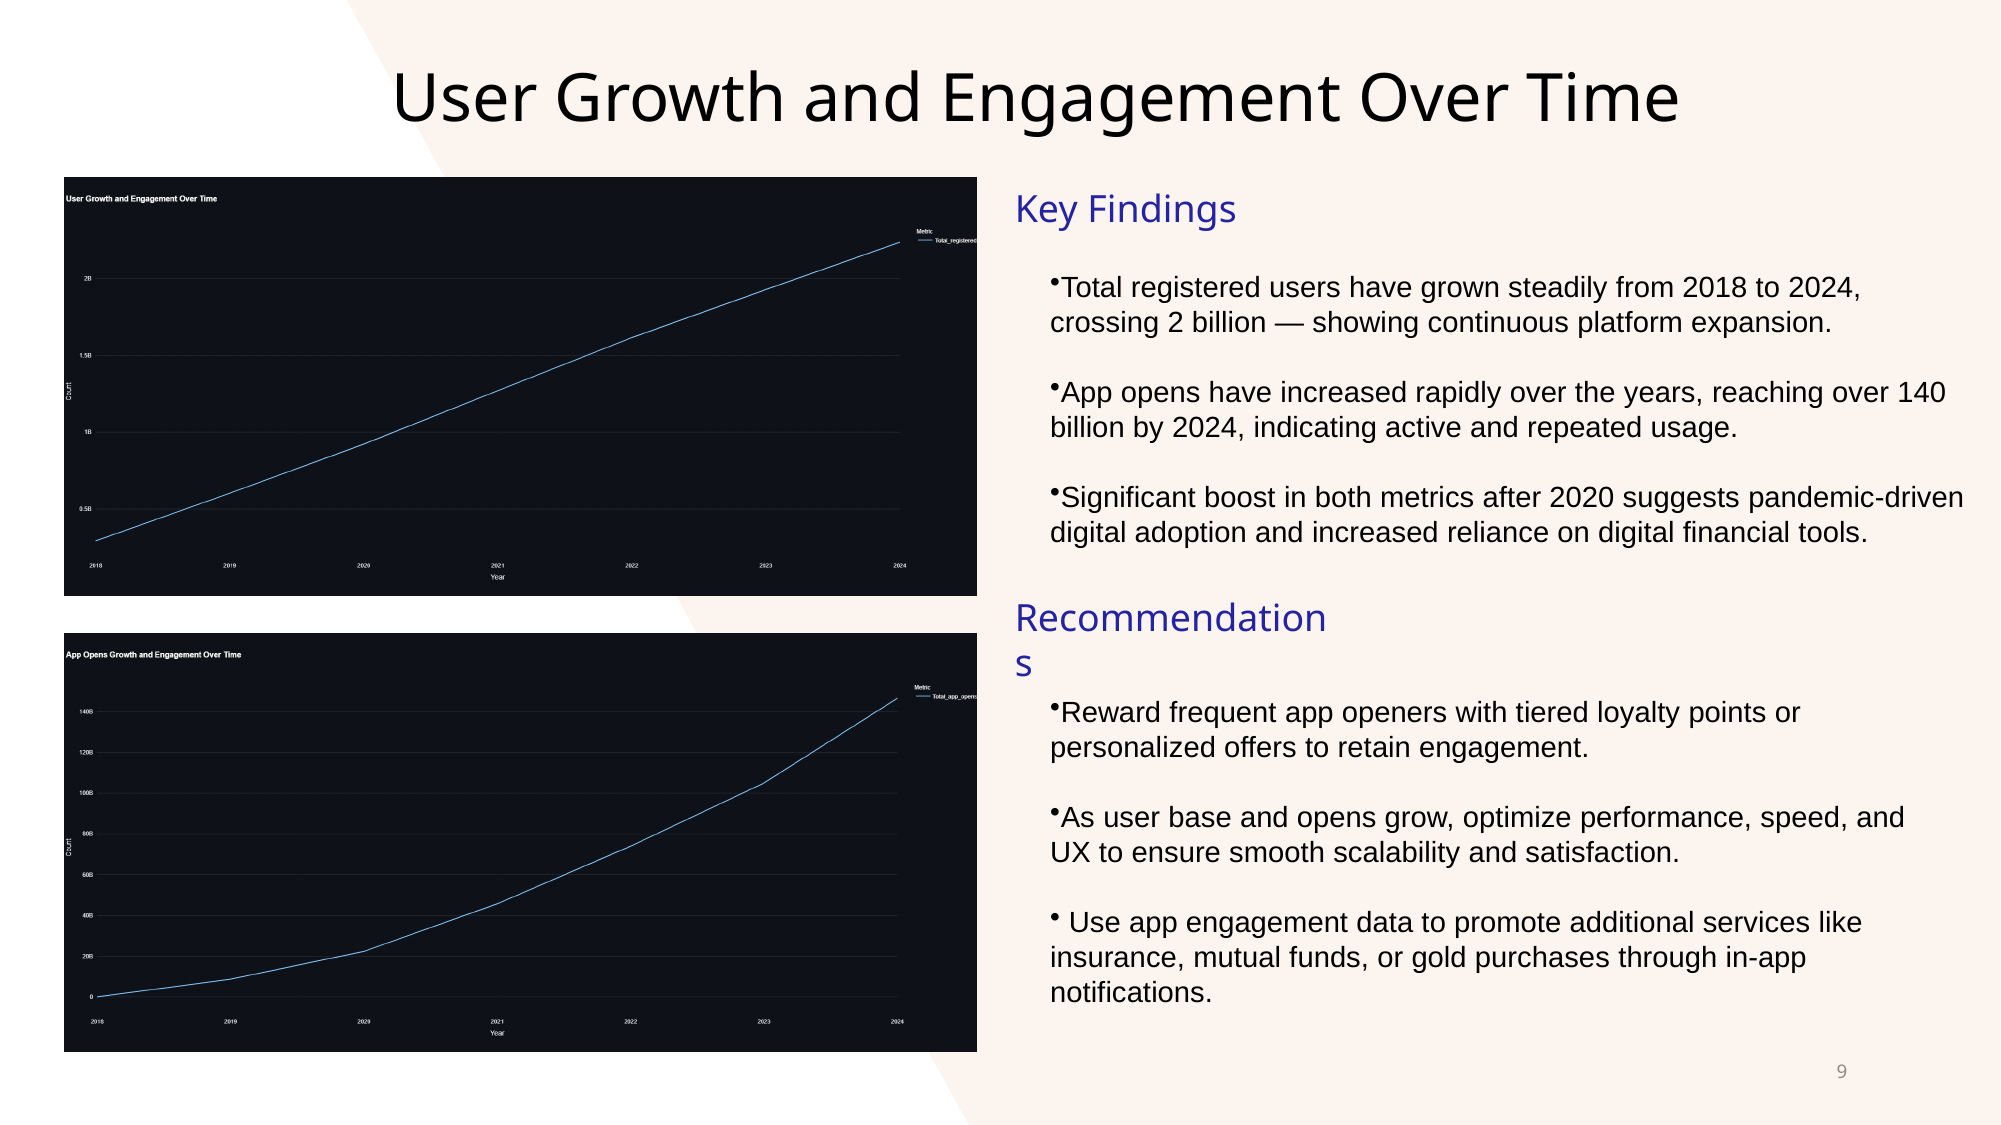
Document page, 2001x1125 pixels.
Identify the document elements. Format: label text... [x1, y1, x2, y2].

text_box Reward frequent app openers with tiered loyalty points or personalized offers to retain engagement. As user base and opens grow, optimize performance, speed, and UX to ensure smooth scalability and satisfaction. Use app engagement data to promote additional services like insurance, mutual funds, or gold purchases through in-app notifications. [1035, 685, 1947, 1016]
text_box User Growth and Engagement Over Time [377, 47, 1863, 143]
picture [64, 633, 977, 1052]
slide_number 9 [1773, 1042, 1863, 1103]
picture [64, 177, 977, 596]
text_box Key Findings [999, 177, 1361, 238]
text_box Recommendations [999, 586, 1361, 692]
text_box Total registered users have grown steadily from 2018 to 2024, crossing 2 billion — showing continuous platform expansion. App opens have increased rapidly over the years, reaching over 140 billion by 2024, indicating active and repeated usage. Significant boost in both metrics after 2020 suggests pandemic-driven digital adoption and increased reliance on digital financial tools. [1035, 260, 1983, 556]
